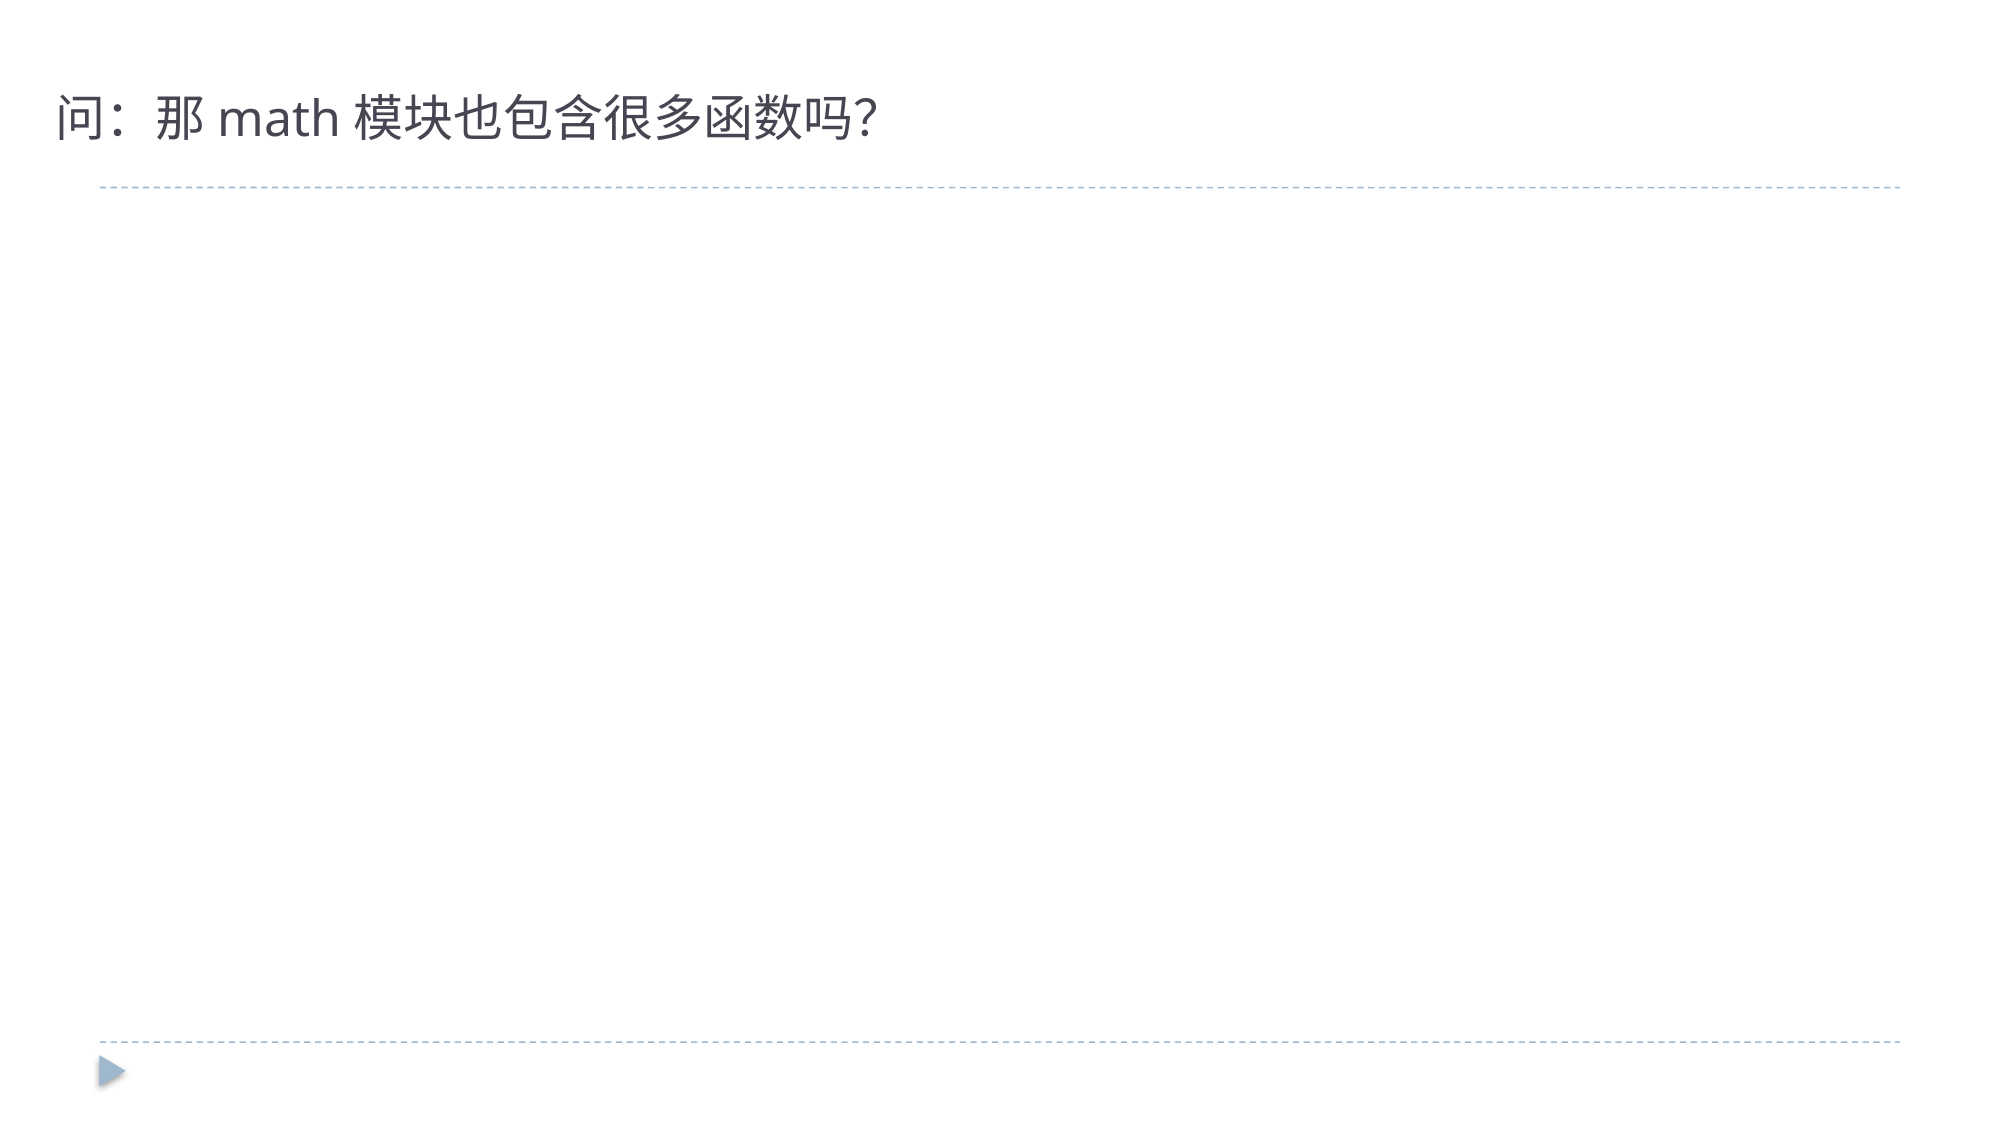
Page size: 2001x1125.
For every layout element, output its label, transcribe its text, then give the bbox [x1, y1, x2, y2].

title 问：那math模块也包含很多函数吗？ [40, 24, 1905, 209]
